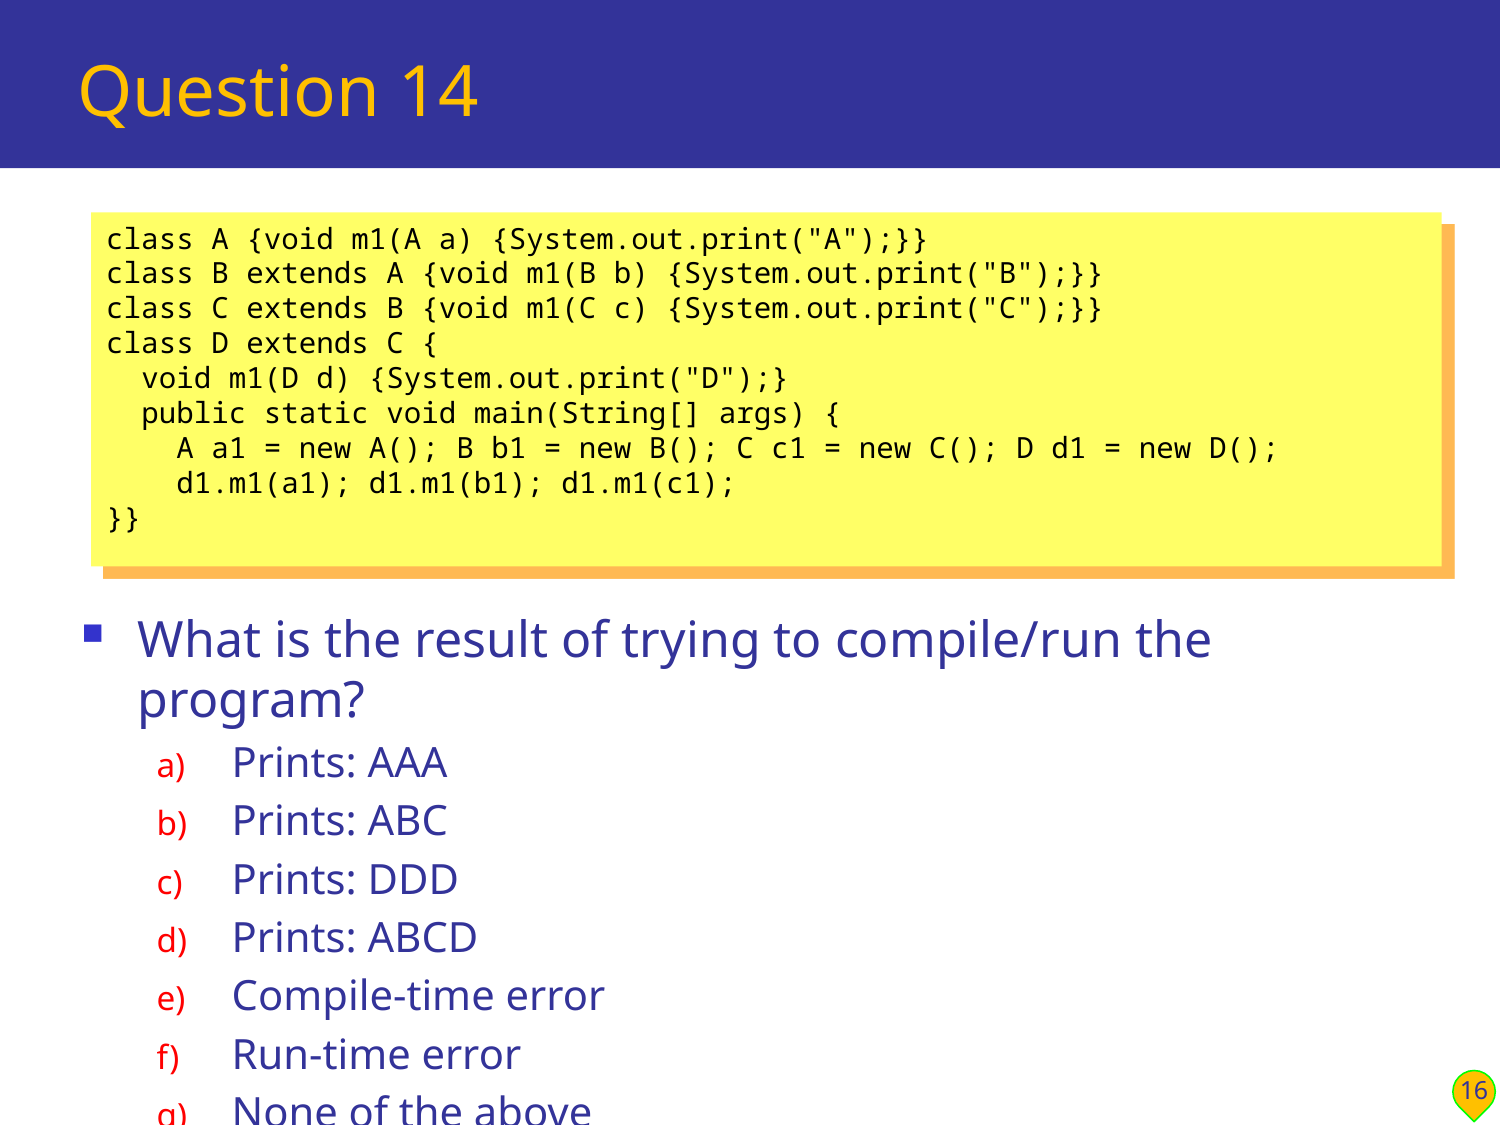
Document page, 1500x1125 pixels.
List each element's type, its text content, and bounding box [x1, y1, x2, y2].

title Question 14 [61, 24, 1465, 139]
list What is the result of trying to compile/run the program? Prints: AAA Prints: ABC Prints: DDD Prints: ABCD Compile-time error Run-time error None of the above [66, 599, 1460, 1025]
text_box class A {void m1(A a) {System.out.print("A");}} class B extends A {void m1(B b) {System.out.print("B");}} class C extends B {void m1(C c) {System.out.print("C");}} class D extends C { void m1(D d) {System.out.print("D");} public static void main(String[] args) { A a1 = new A(); B b1 = new B(); C c1 = new C(); D d1 = new D(); d1.m1(a1); d1.m1(b1); d1.m1(c1); }} [91, 212, 1442, 567]
footer 16 [1431, 1040, 1500, 1117]
